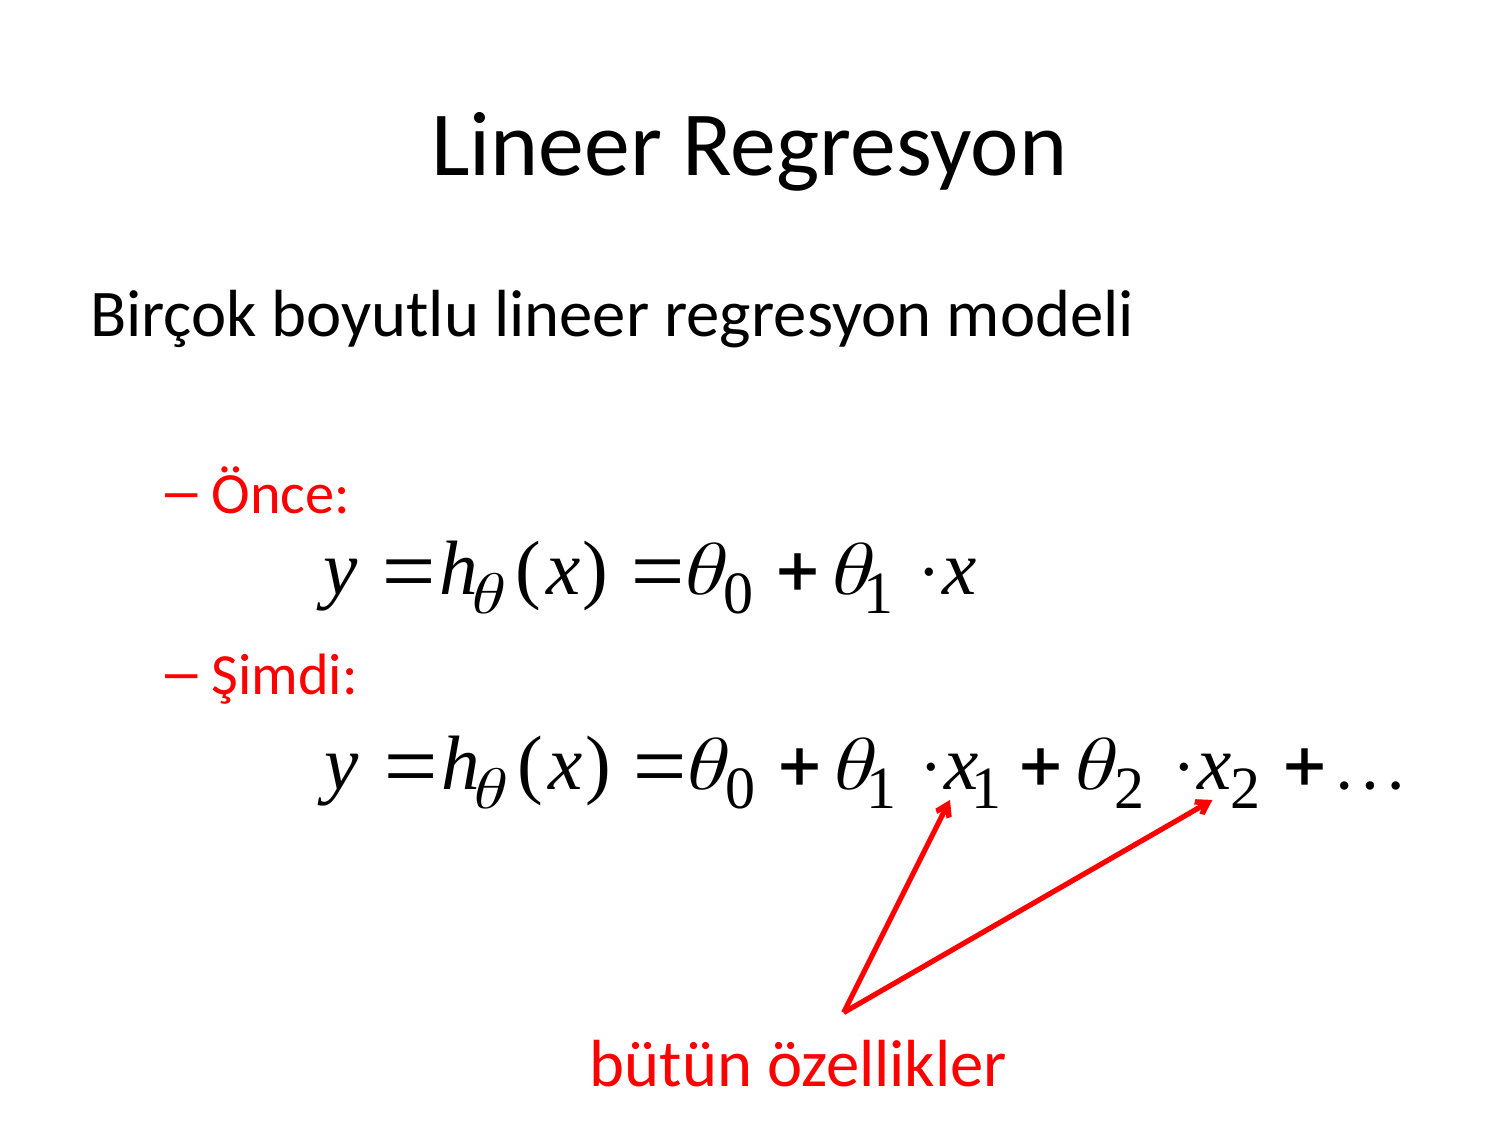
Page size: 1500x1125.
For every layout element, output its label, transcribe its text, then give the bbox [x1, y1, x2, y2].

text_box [301, 712, 1426, 833]
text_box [299, 517, 995, 638]
title Lineer Regresyon [75, 45, 1425, 233]
text_box bütün özellikler [574, 1012, 1113, 1108]
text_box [843, 841, 1213, 1013]
list Birçok boyutlu lineer regresyon modeli Önce: Şimdi: [75, 262, 1425, 1005]
